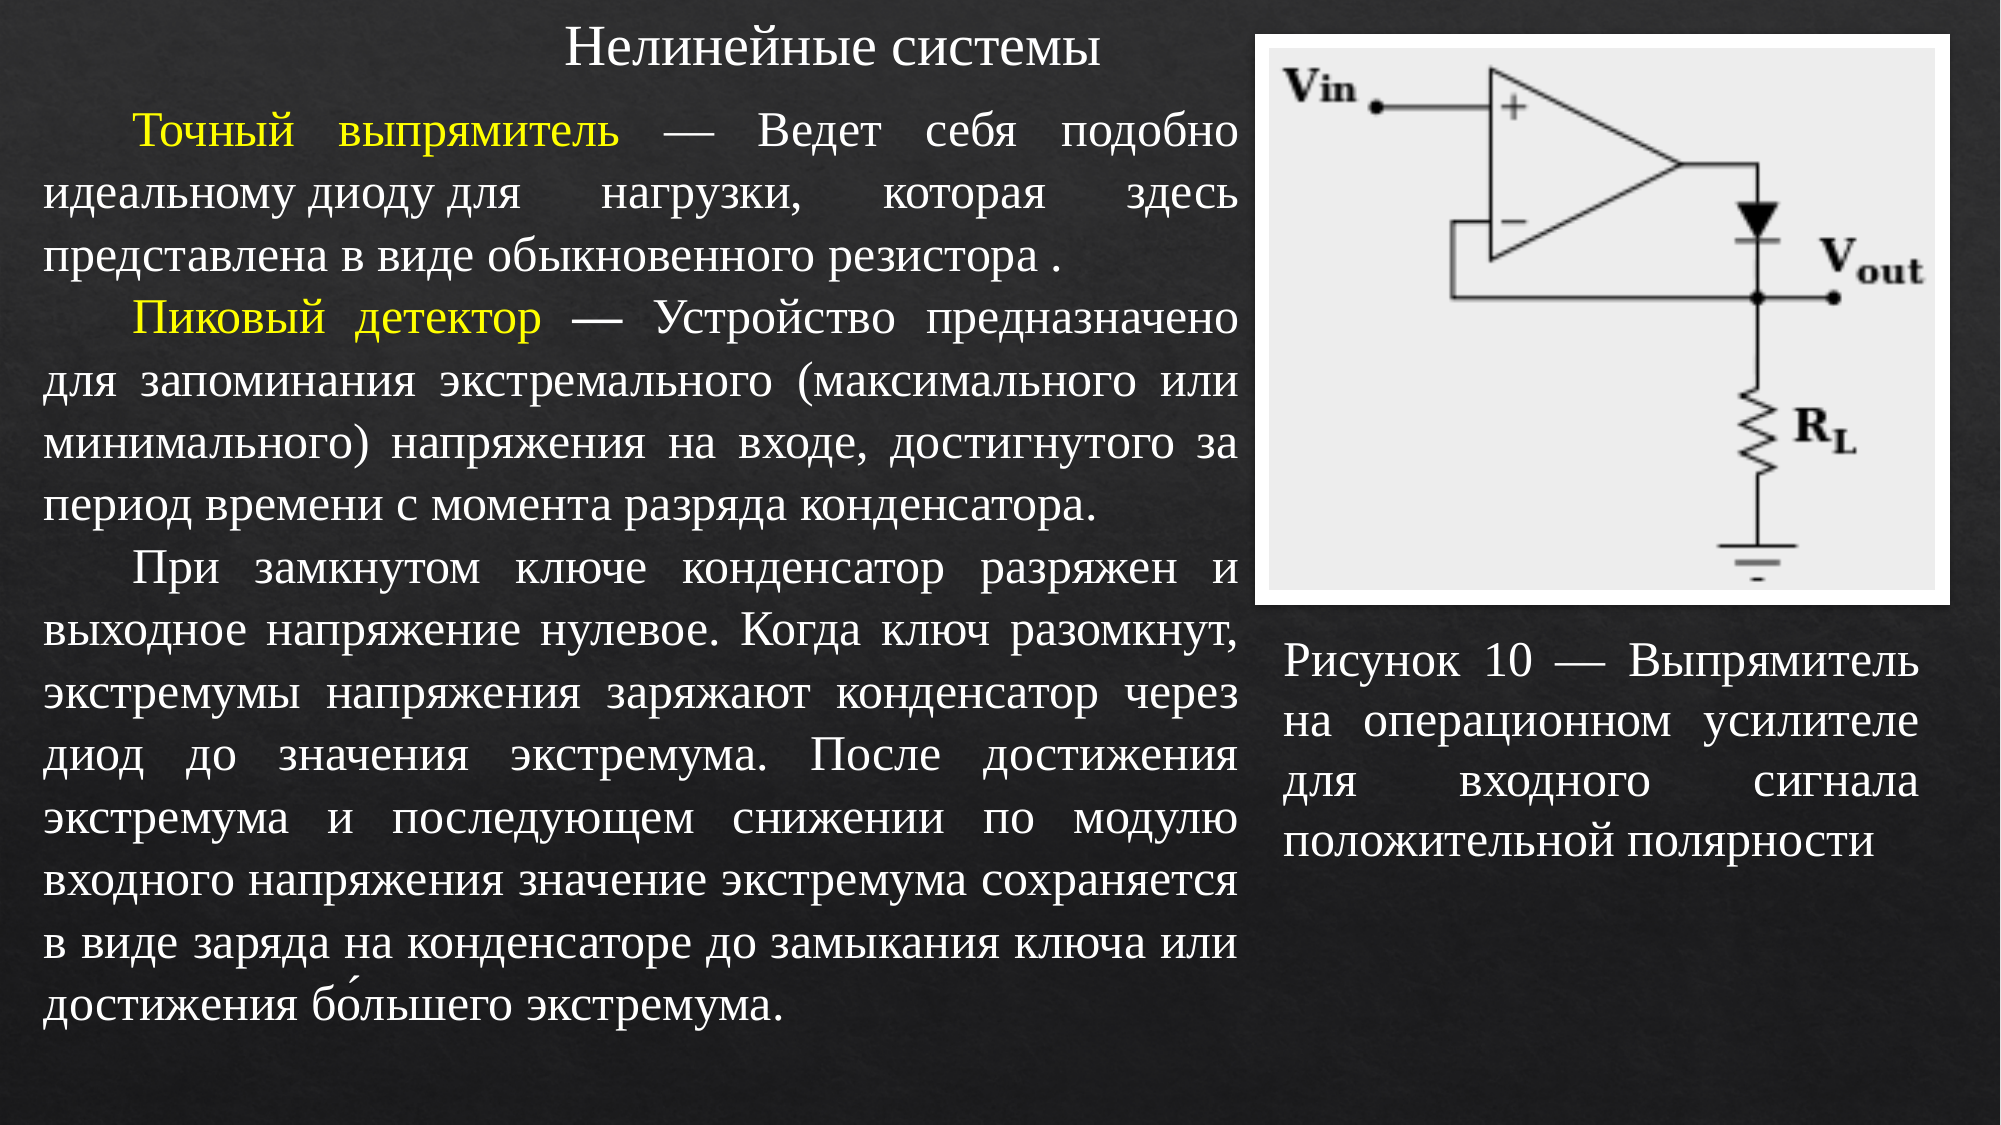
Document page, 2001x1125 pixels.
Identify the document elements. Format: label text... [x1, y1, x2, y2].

text_box Рисунок 10 — Выпрямитель на операционном усилителе для входного сигнала положительной полярности [1269, 619, 1936, 875]
text_box Нелинейные системы [550, 0, 1117, 85]
picture [1268, 48, 1936, 591]
